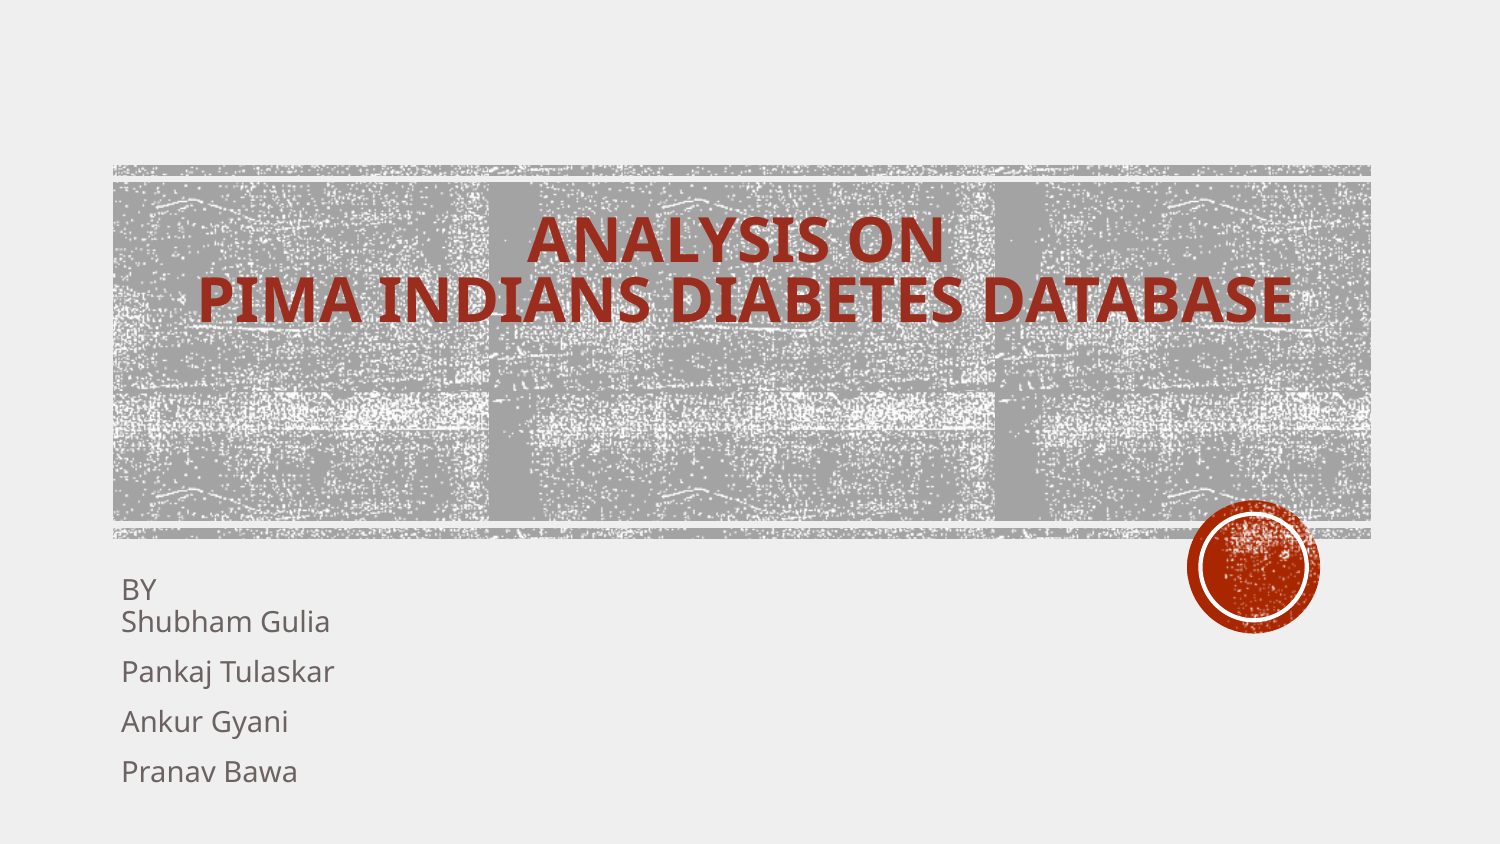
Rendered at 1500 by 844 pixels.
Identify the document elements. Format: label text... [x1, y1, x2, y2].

picture [1245, 500, 1321, 634]
picture [1245, 516, 1304, 618]
title ANALYSIS ON PIMA INDIANS DIABETES DATABASE [105, 158, 1386, 350]
subtitle BY Shubham Gulia Pankaj Tulaskar Ankur Gyani Pranav Bawa [105, 496, 1245, 731]
